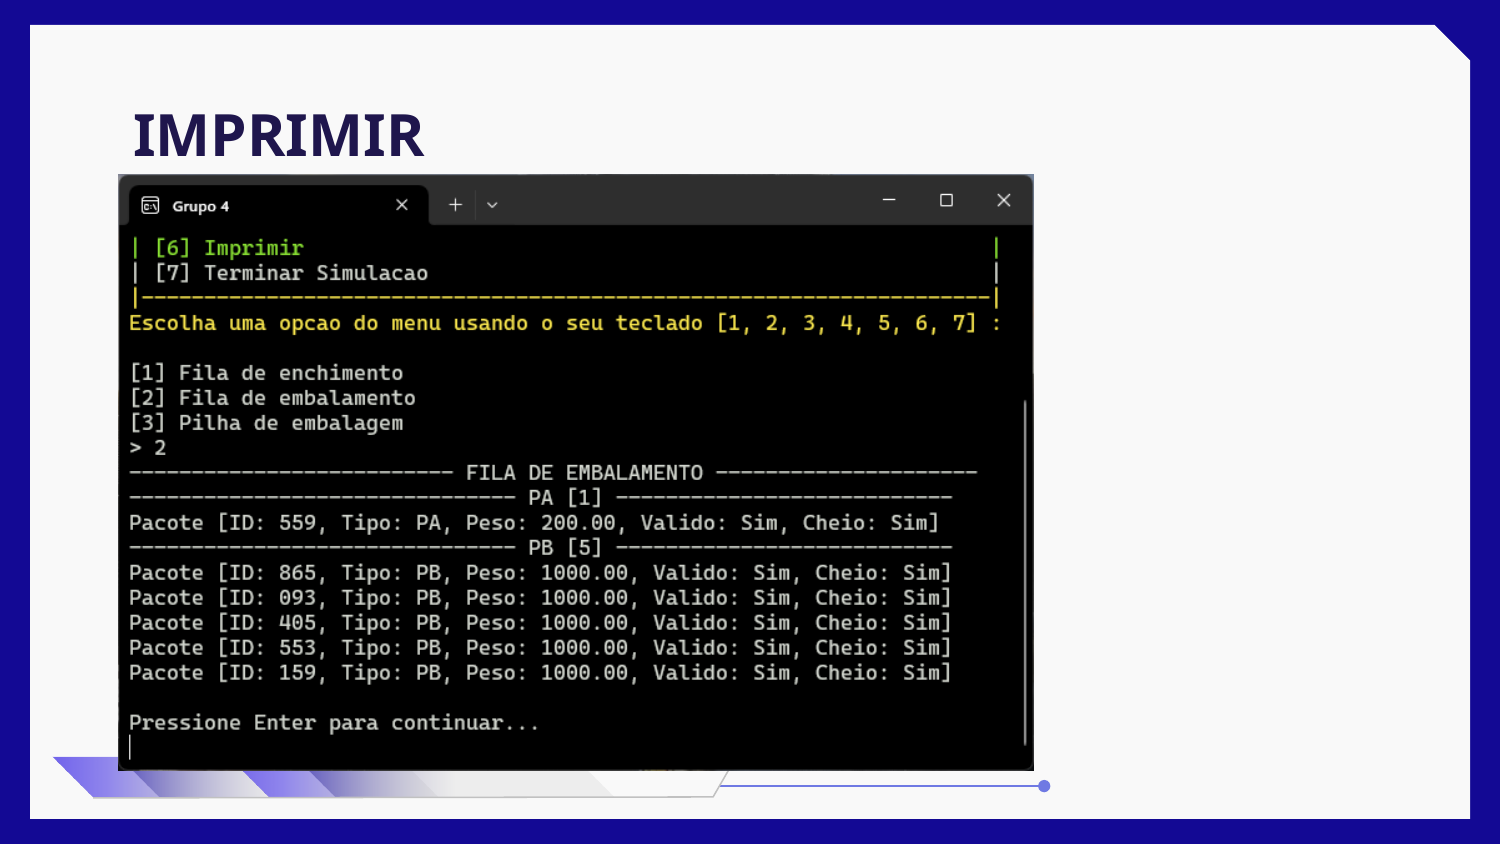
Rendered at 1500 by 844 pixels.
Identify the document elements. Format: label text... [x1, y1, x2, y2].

title IMPRIMIR [118, 72, 1382, 167]
picture [45, 174, 1034, 824]
